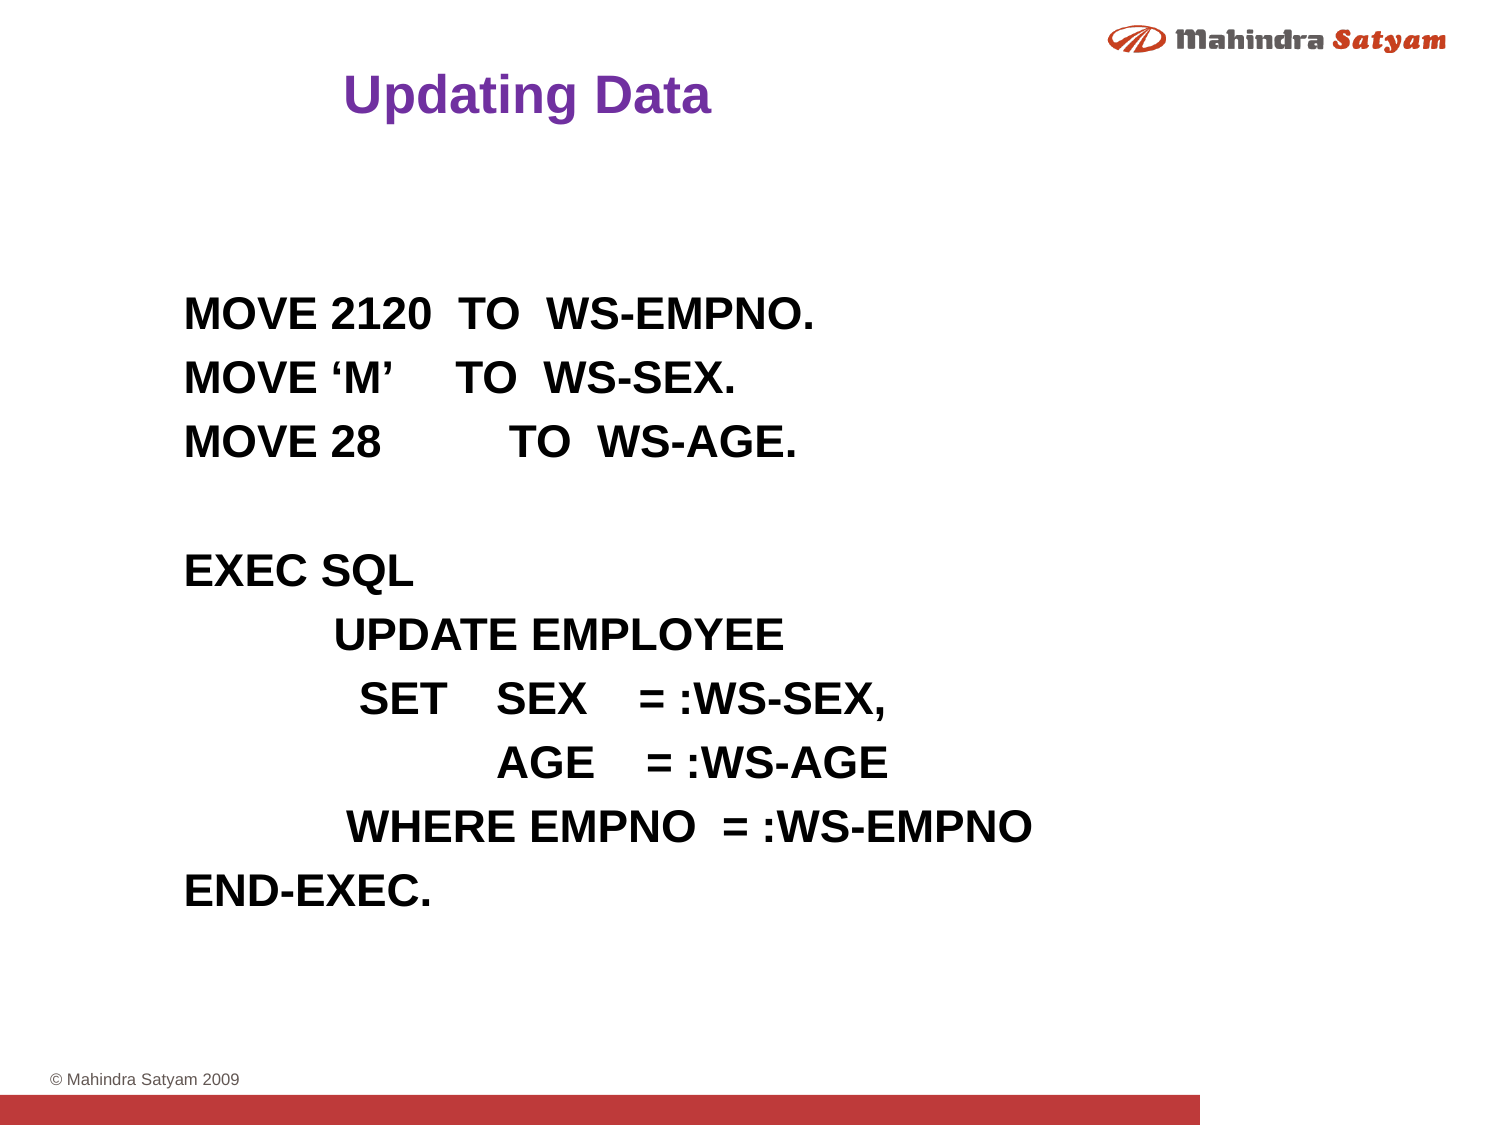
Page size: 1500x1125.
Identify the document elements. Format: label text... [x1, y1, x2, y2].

text_box MOVE 2120 TO WS-EMPNO. MOVE ‘M’ TO WS-SEX. MOVE 28 TO WS-AGE. EXEC SQL UPDATE EMPLOYEE SET SEX = :WS-SEX, AGE = :WS-AGE WHERE EMPNO = :WS-EMPNO END-EXEC. [112, 237, 1388, 1000]
text_box Updating Data [28, 19, 1029, 132]
picture [1107, 25, 1446, 53]
